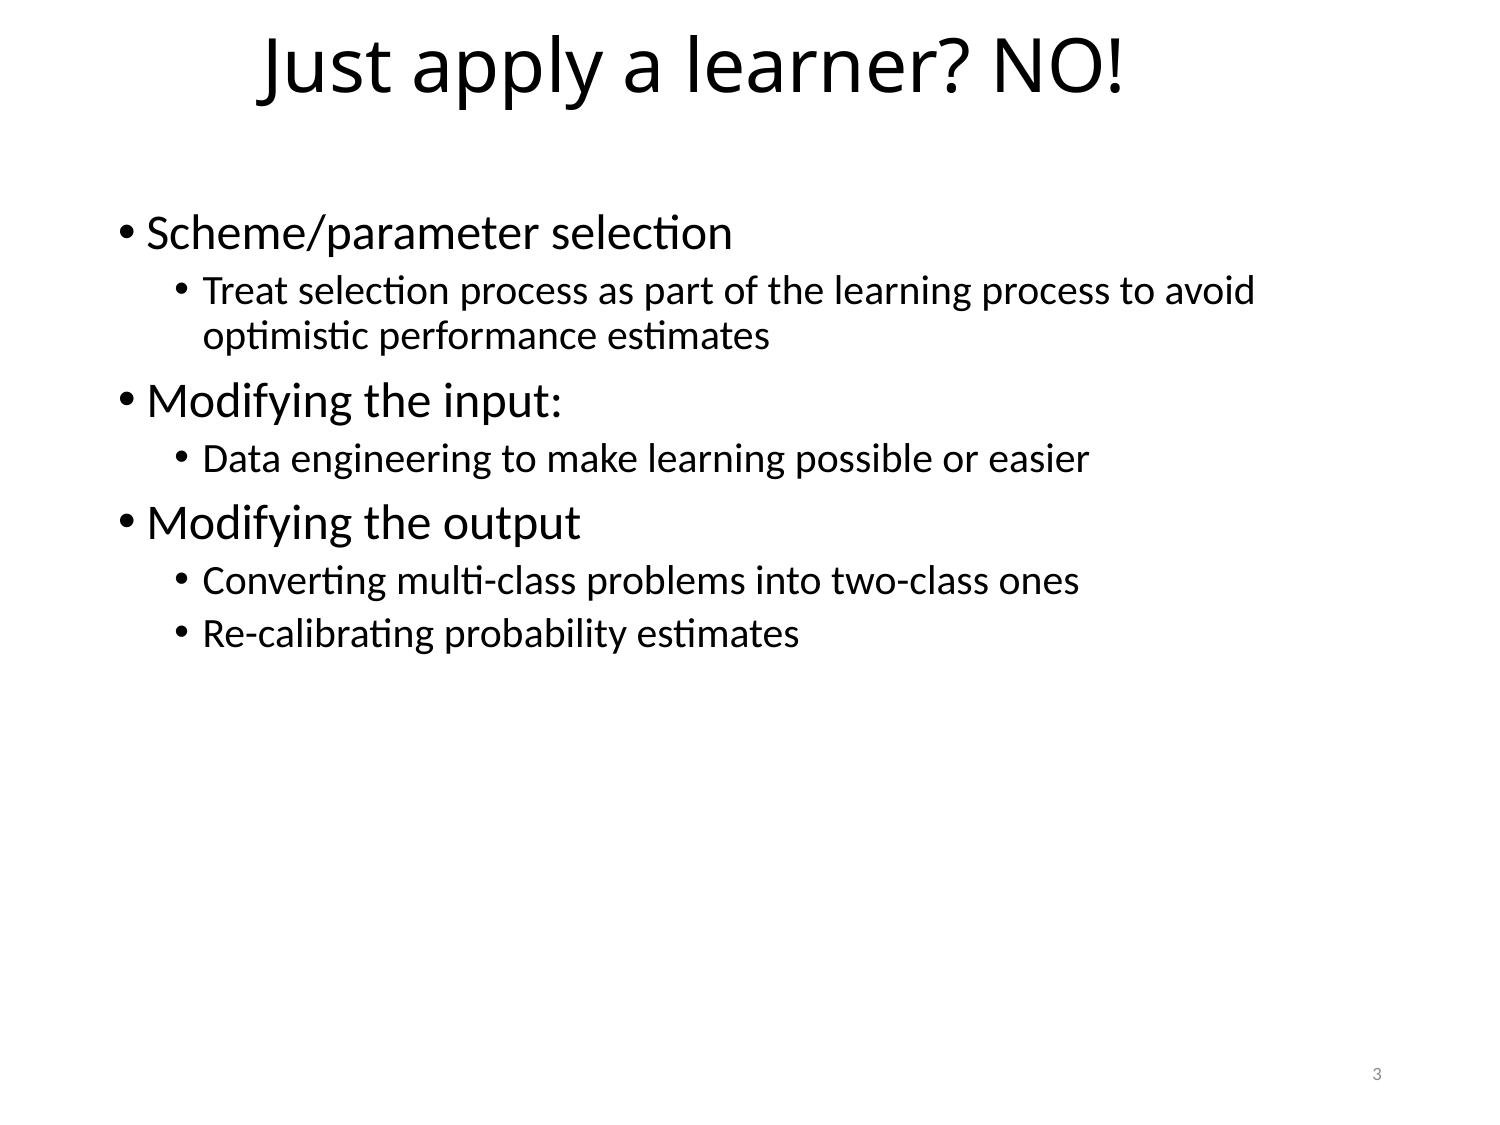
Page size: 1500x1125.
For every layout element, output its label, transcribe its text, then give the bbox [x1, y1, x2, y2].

title Just apply a learner? NO! [247, 10, 1397, 126]
slide_number 3 [1059, 1042, 1397, 1103]
list Scheme/parameter selection Treat selection process as part of the learning process to avoid optimistic performance estimates Modifying the input: Data engineering to make learning possible or easier Modifying the output Converting multi-class problems into two-class ones Re-calibrating probability estimates [103, 199, 1397, 1014]
